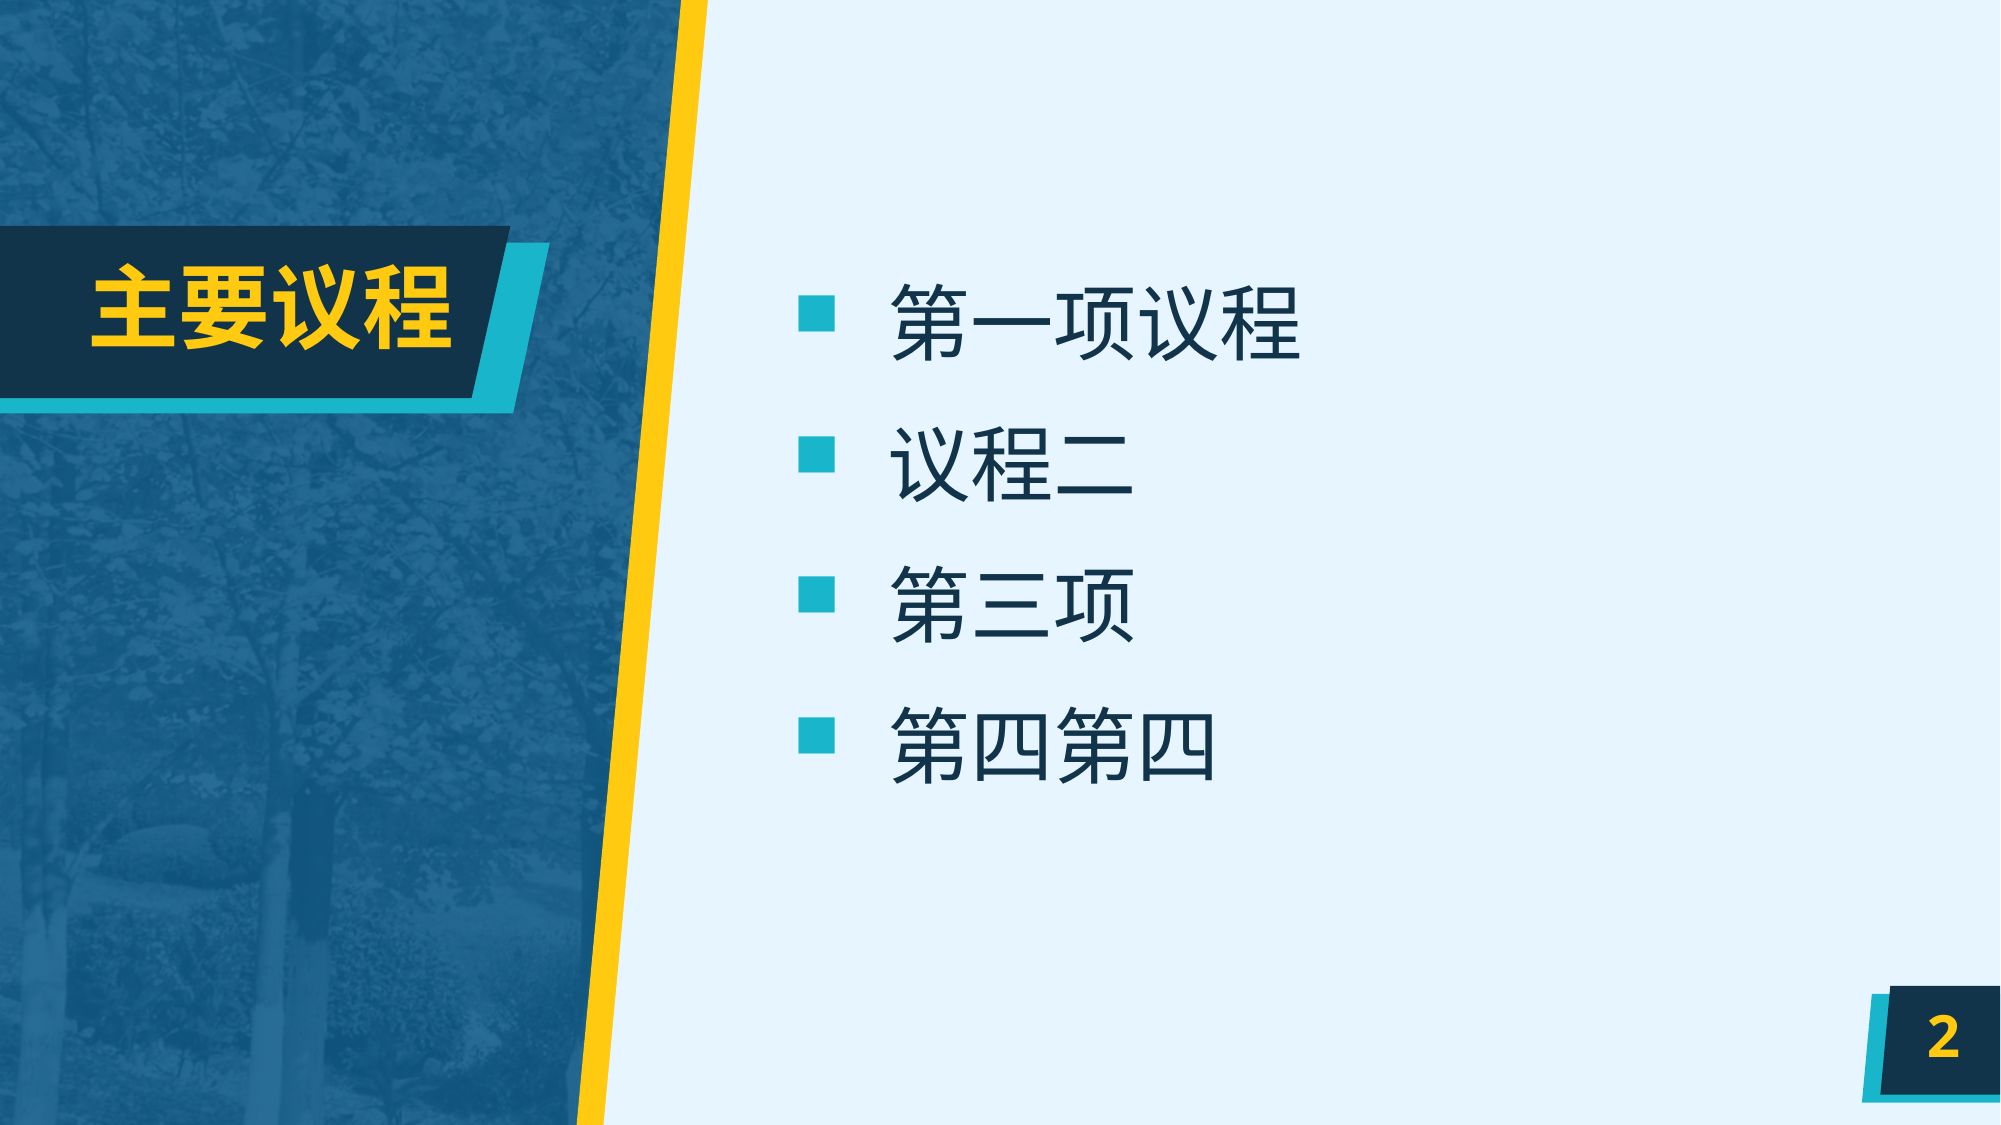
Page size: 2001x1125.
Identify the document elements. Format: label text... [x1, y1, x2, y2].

list 第一项议程 议程二 第三项 第四第四 [778, 244, 1862, 957]
slide_number 2 [1898, 993, 1989, 1084]
title 主要议程 [0, 225, 470, 398]
